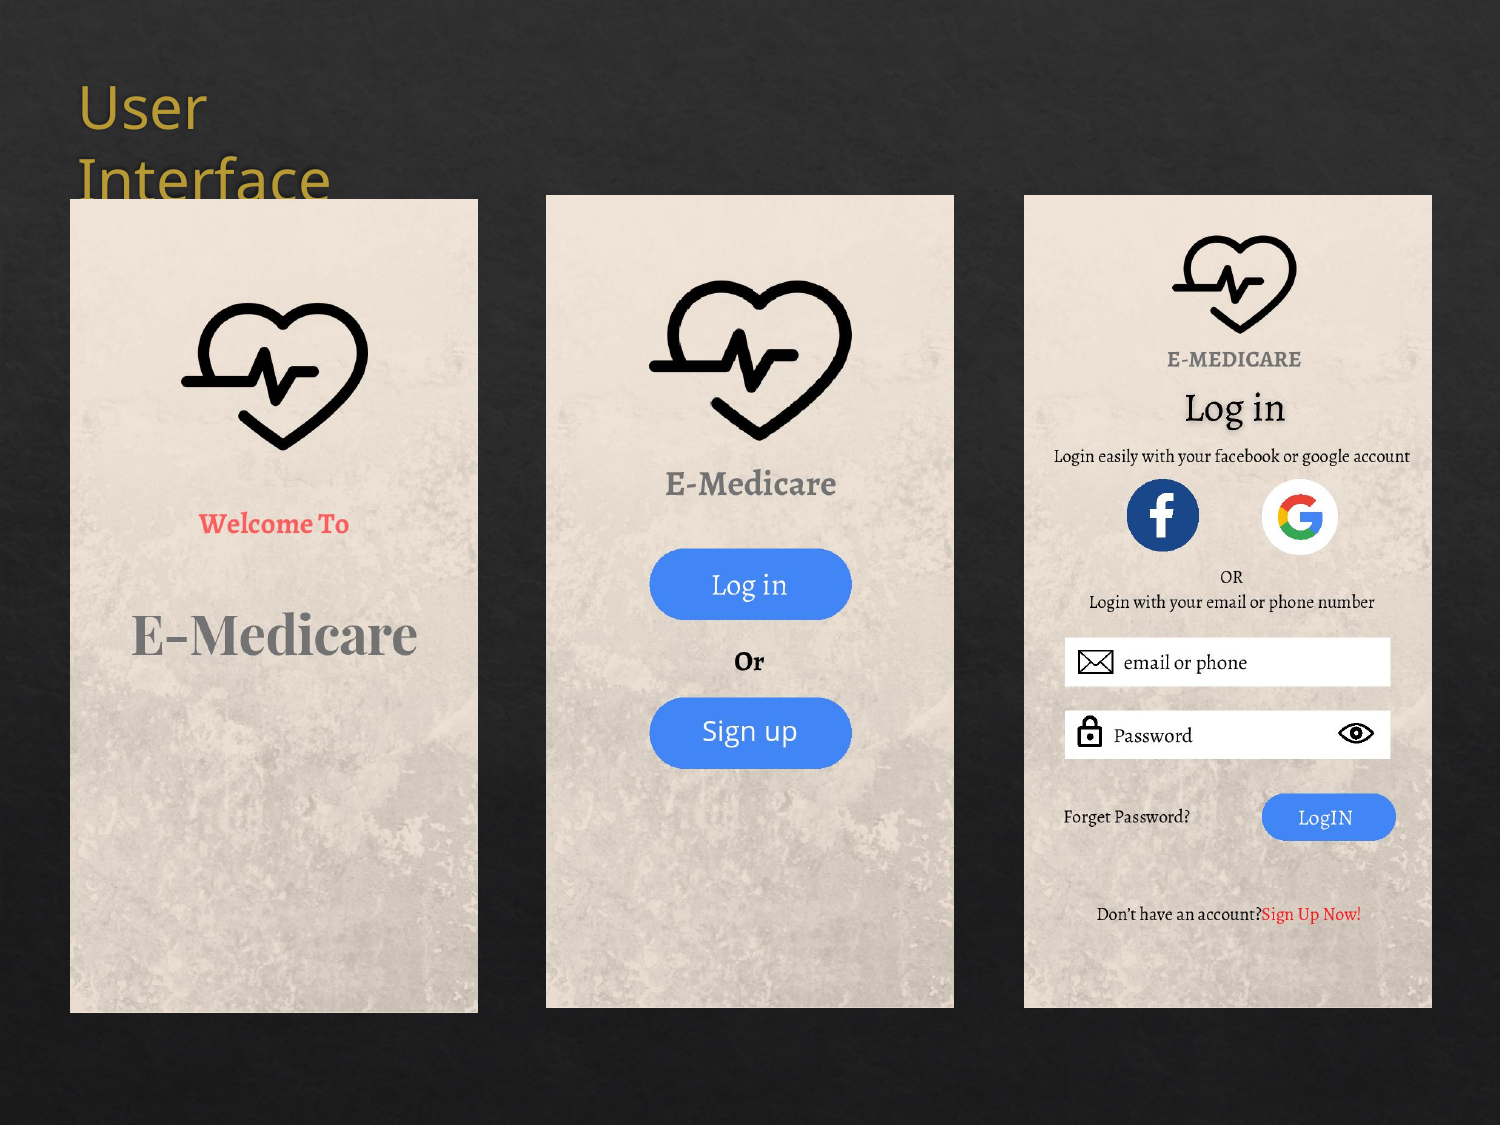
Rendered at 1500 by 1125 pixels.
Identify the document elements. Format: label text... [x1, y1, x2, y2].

picture [546, 195, 954, 1009]
picture [70, 199, 478, 1013]
picture [1024, 195, 1432, 1009]
title User Interface [62, 62, 475, 207]
